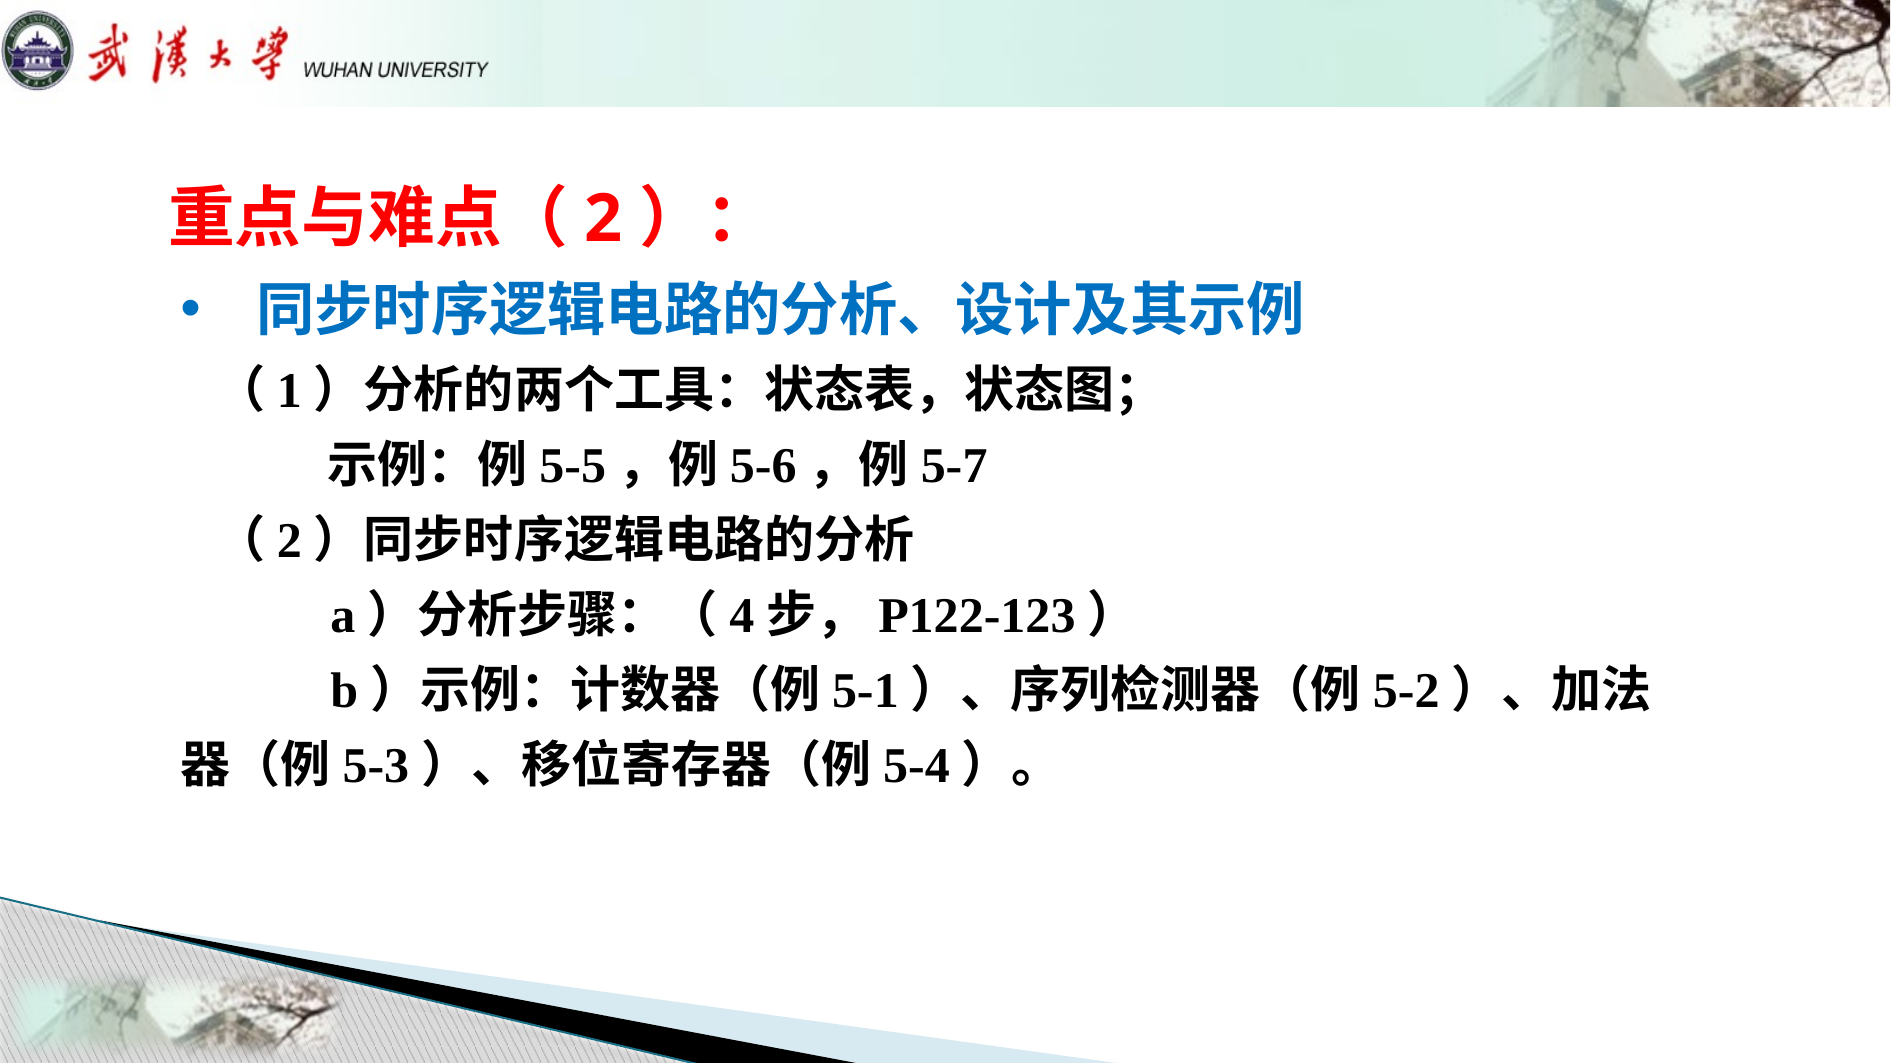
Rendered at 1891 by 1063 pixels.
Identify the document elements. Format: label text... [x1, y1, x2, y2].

text_box 同步时序逻辑电路的分析、设计及其示例 （1）分析的两个工具：状态表，状态图； 示例：例5-5，例5-6，例5-7 （2）同步时序逻辑电路的分析 a）分析步骤：（4步，P122-123） b）示例：计数器（例5-1）、序列检测器（例5-2）、加法器（例5-3）、移位寄存器（例5-4）。 [165, 259, 1701, 827]
picture [0, 0, 1891, 107]
picture [25, 990, 323, 1038]
title 重点与难点（2）： [153, 153, 1572, 276]
